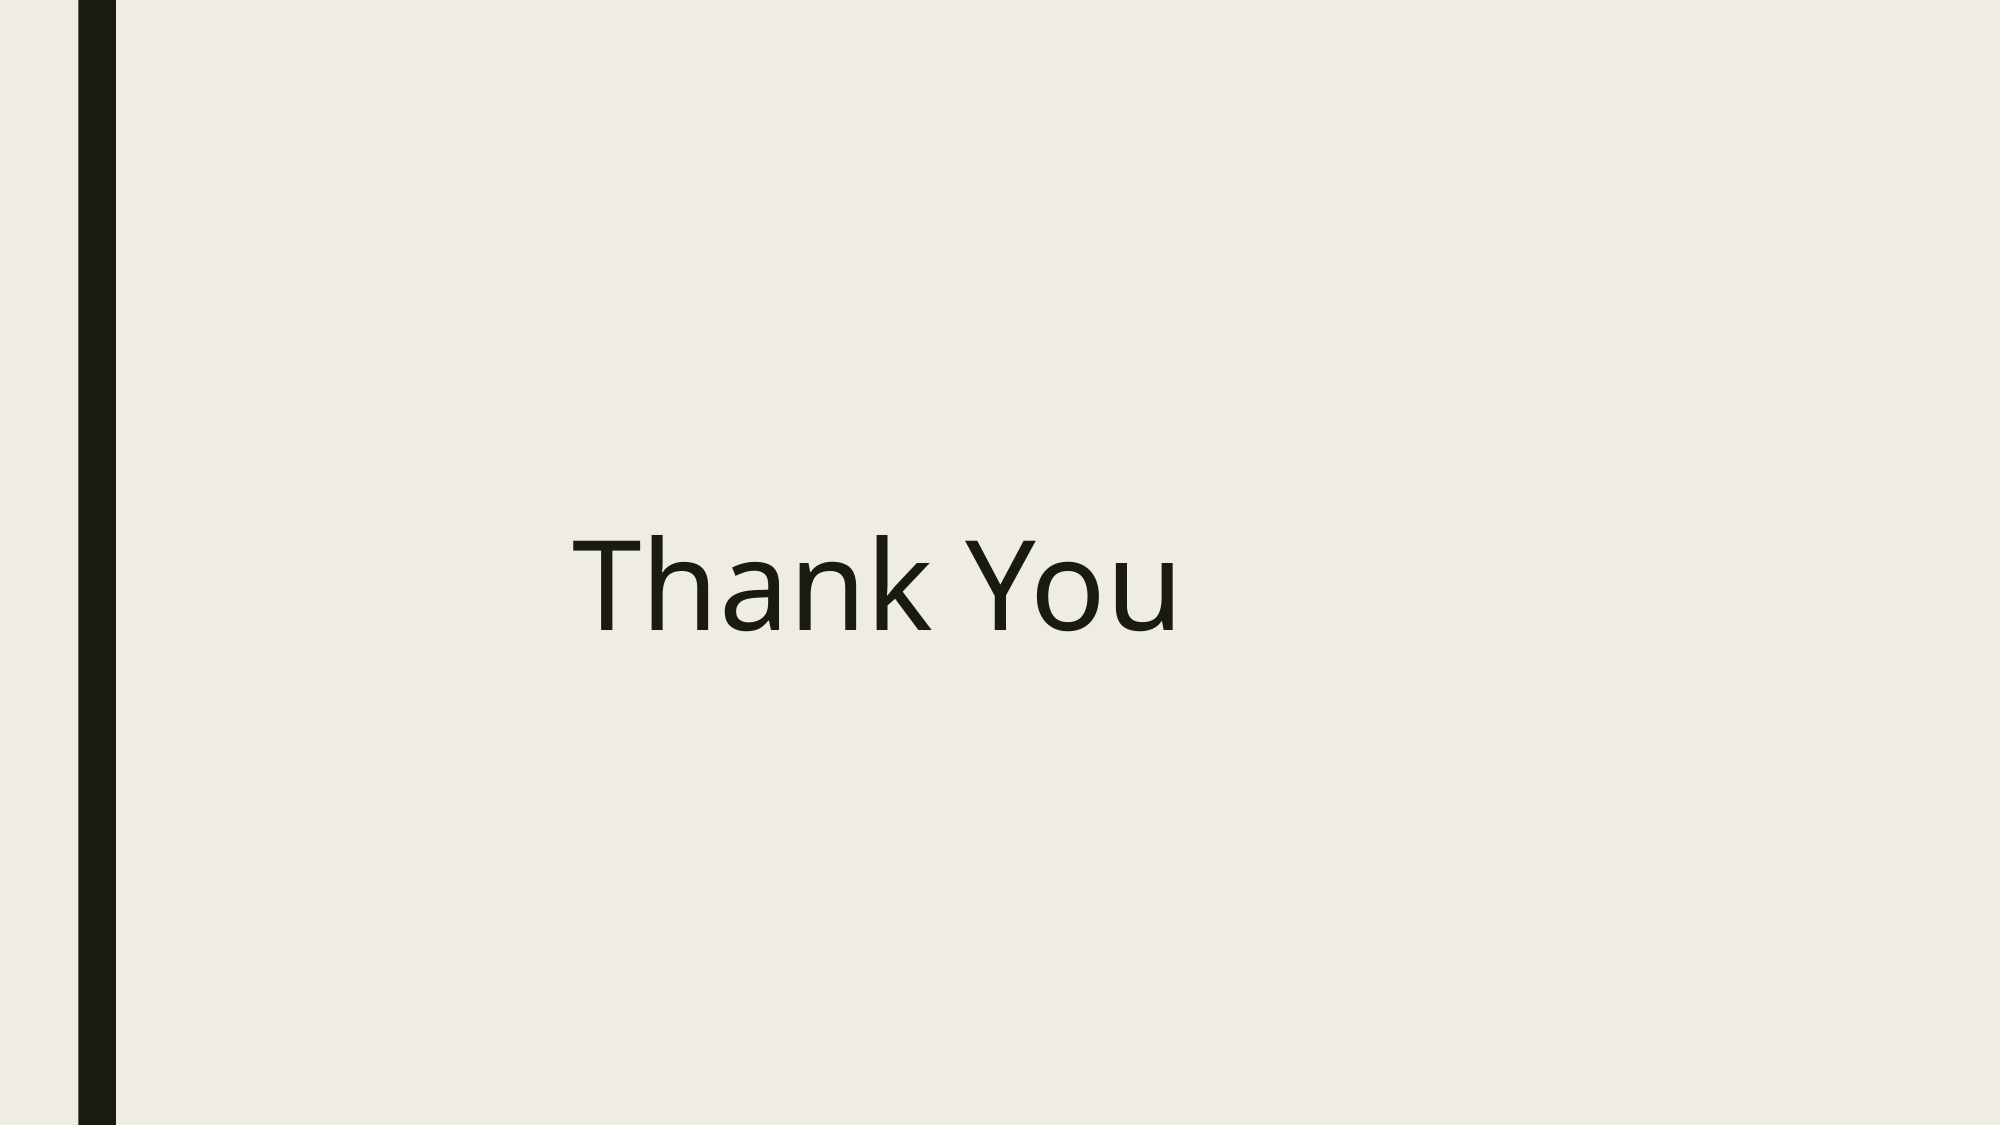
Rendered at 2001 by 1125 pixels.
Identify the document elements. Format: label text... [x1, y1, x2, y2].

list Thank You [225, 375, 1800, 963]
